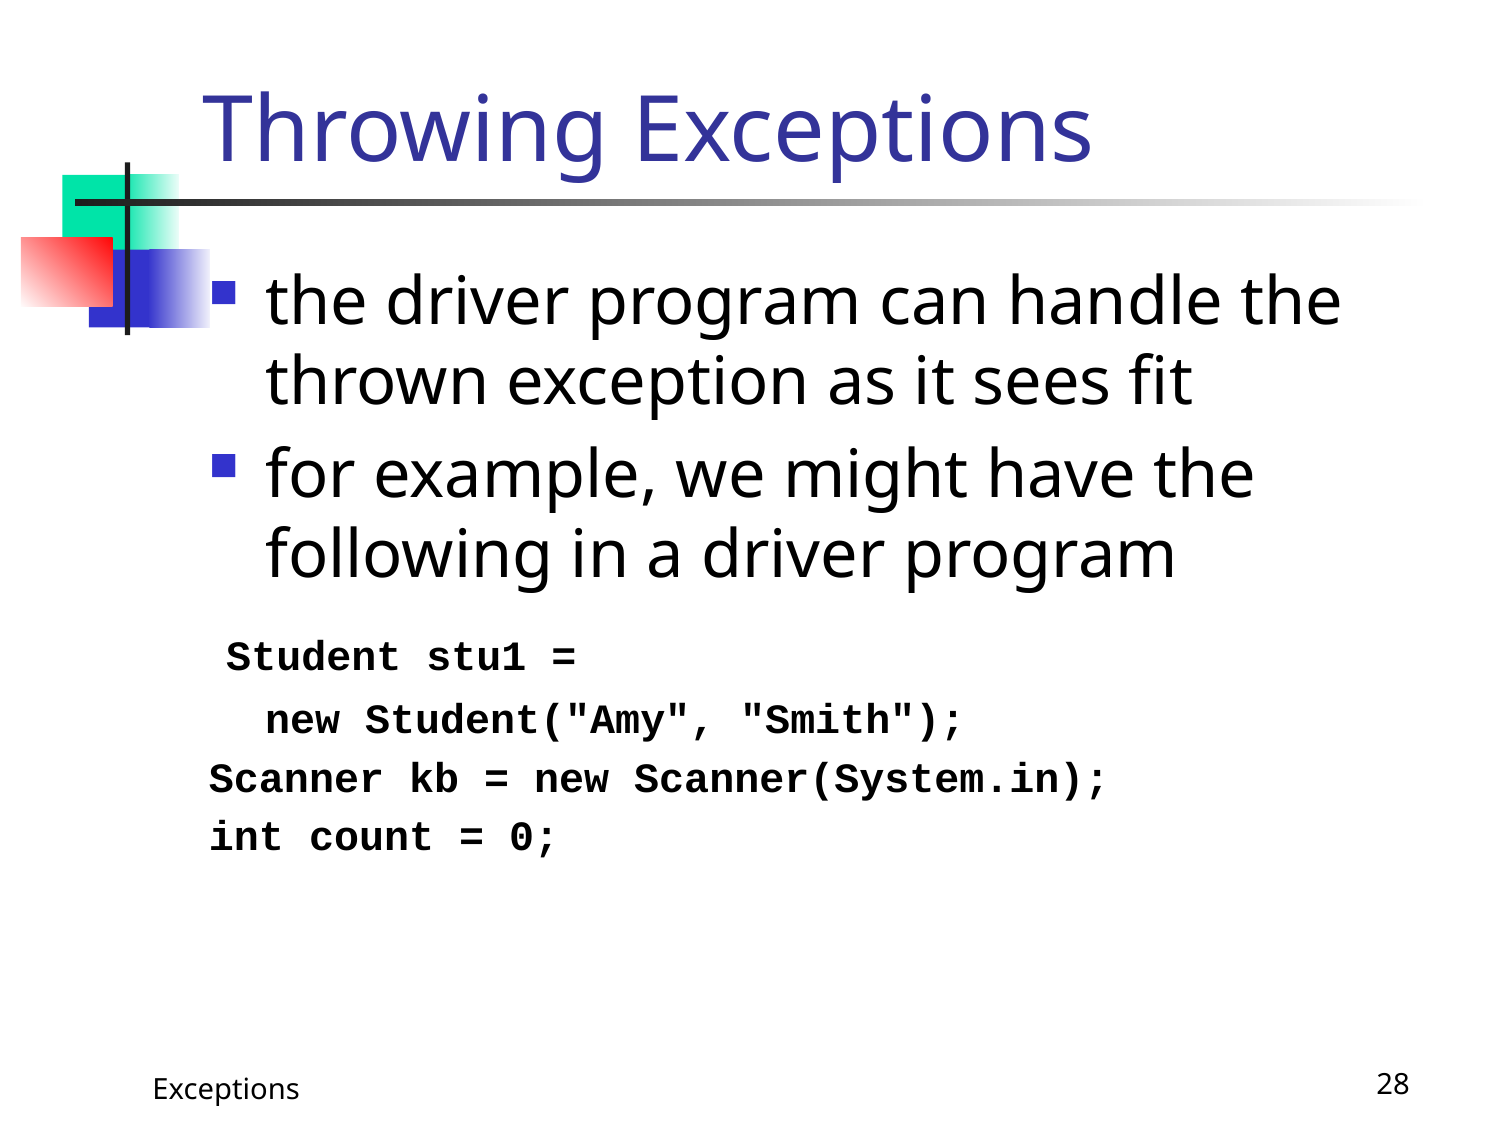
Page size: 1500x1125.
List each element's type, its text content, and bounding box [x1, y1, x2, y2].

list the driver program can handle the thrown exception as it sees fit for example, we might have the following in a driver program Student stu1 = new Student("Amy", "Smith"); Scanner kb = new Scanner(System.in); int count = 0; [193, 249, 1470, 1007]
title Throwing Exceptions [187, 0, 1467, 188]
footer Exceptions [137, 1037, 613, 1113]
slide_number 28 [1112, 1037, 1426, 1113]
